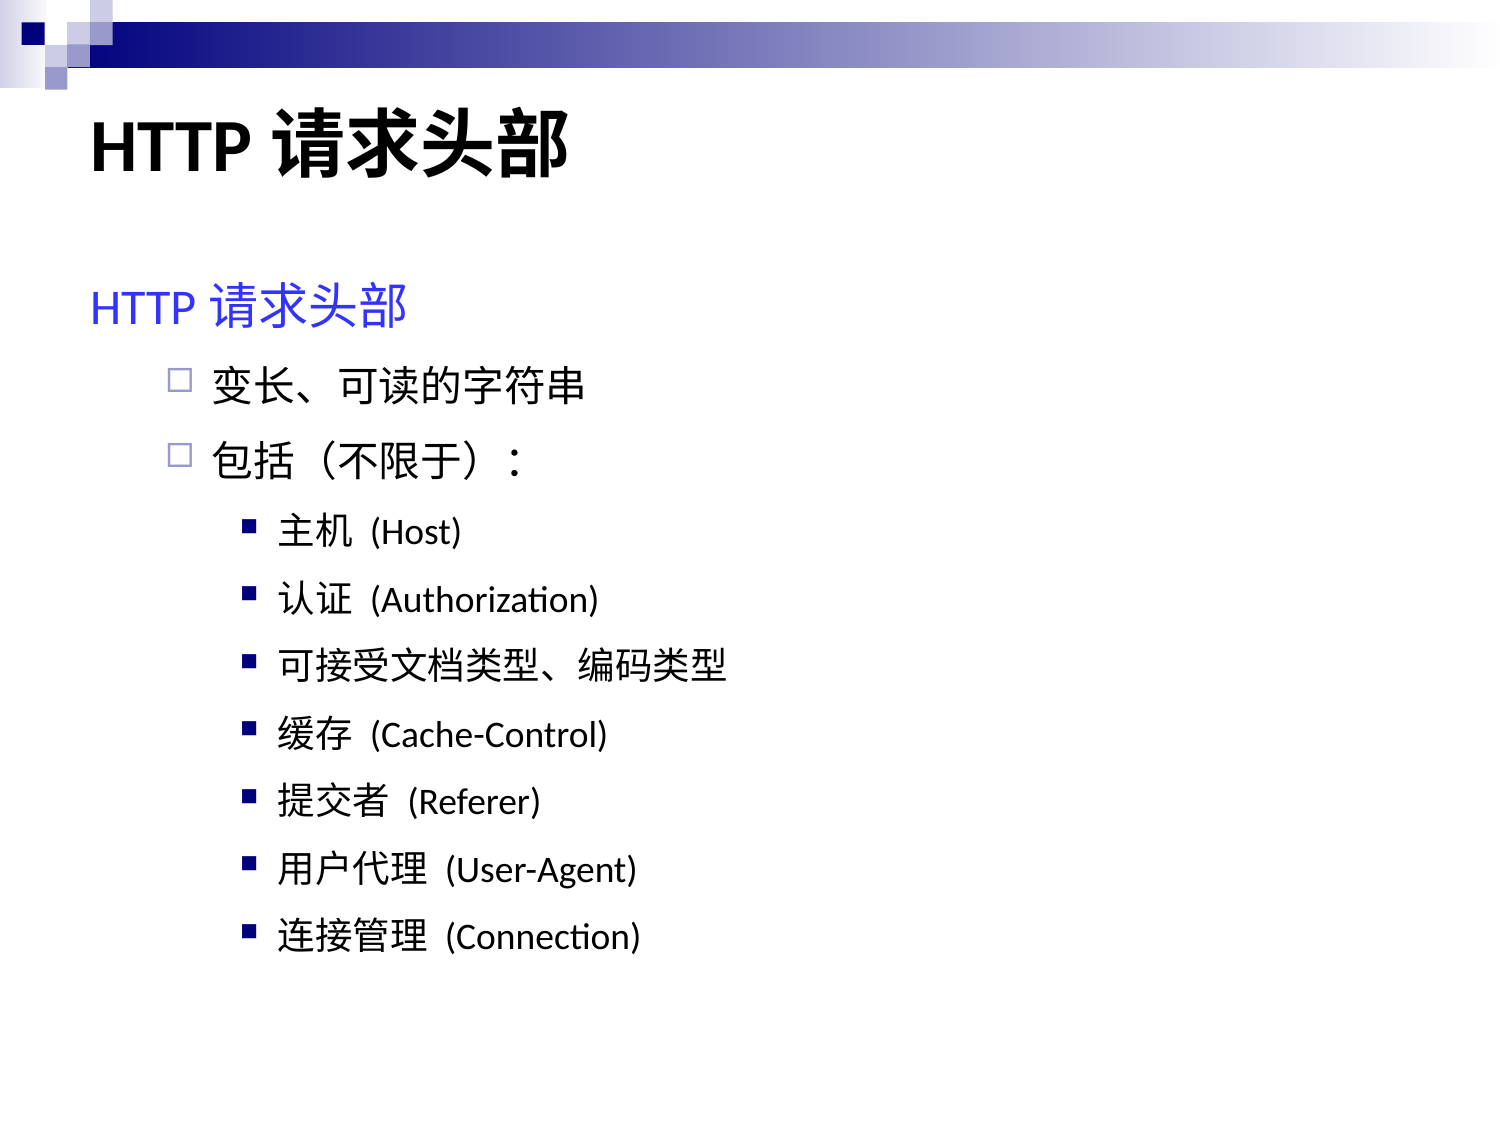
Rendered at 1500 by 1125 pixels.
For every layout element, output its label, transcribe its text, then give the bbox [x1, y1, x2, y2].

list HTTP请求头部 变长、可读的字符串 包括（不限于）： 主机 (Host) 认证 (Authorization) 可接受文档类型、编码类型 缓存 (Cache-Control) 提交者 (Referer) 用户代理 (User-Agent) 连接管理 (Connection) [75, 237, 1425, 1063]
title HTTP请求头部 [75, 75, 1425, 209]
